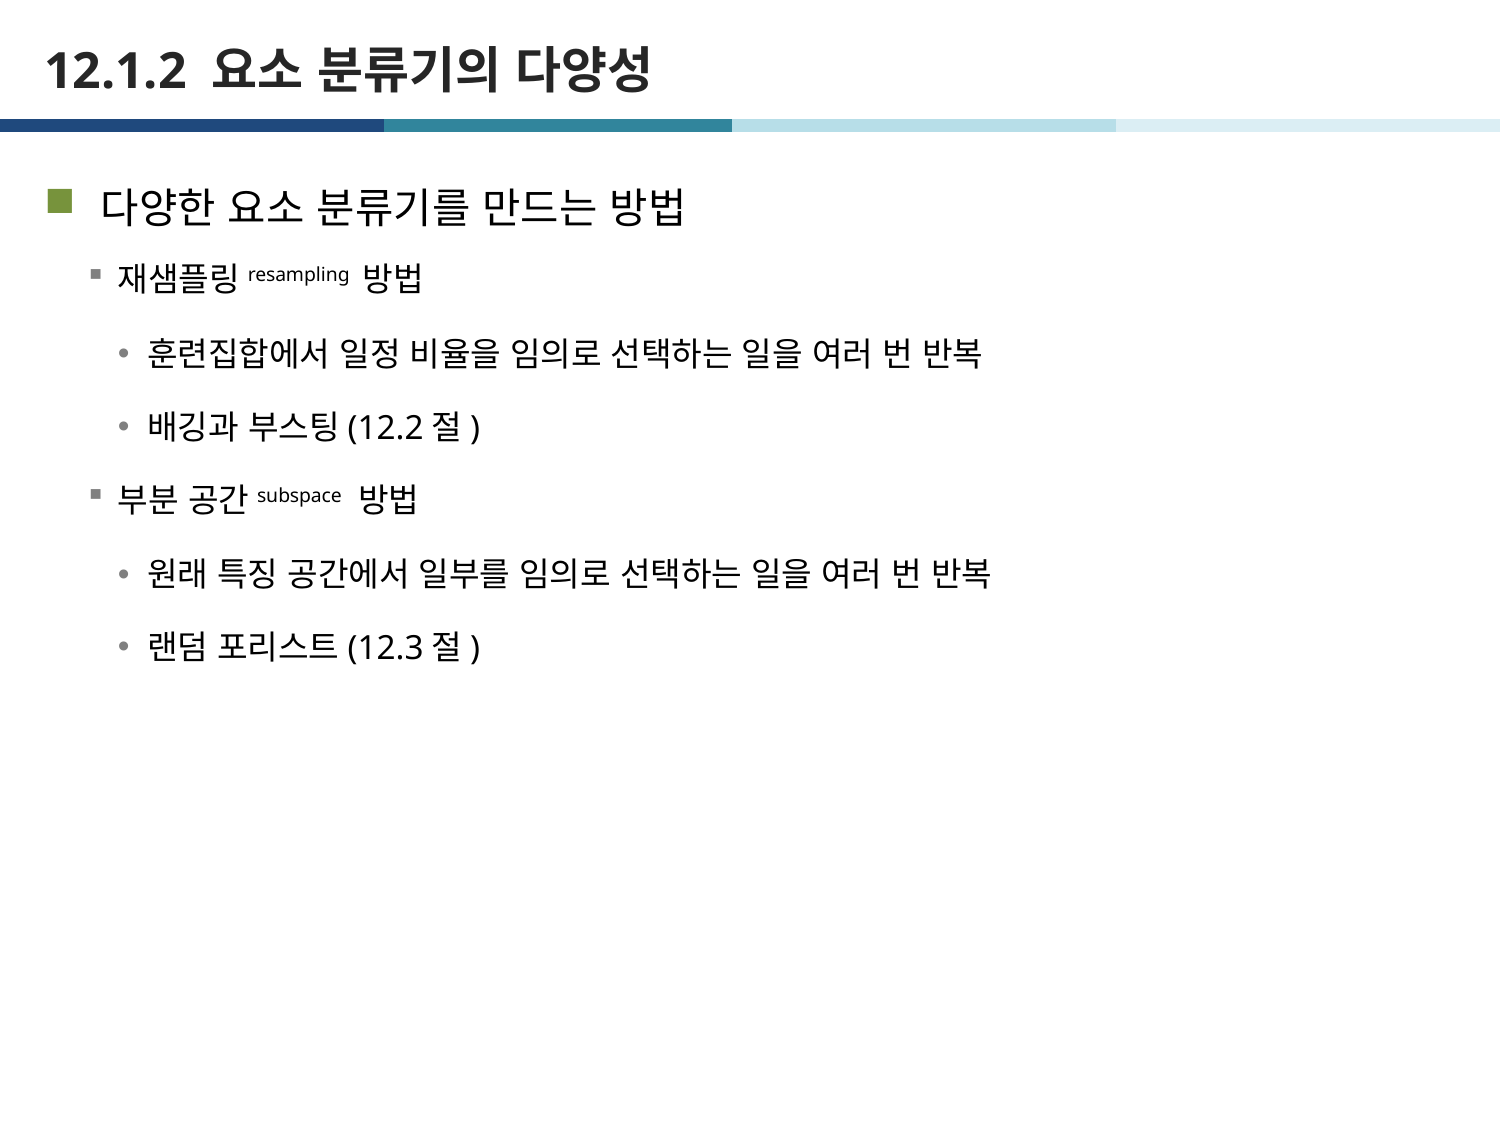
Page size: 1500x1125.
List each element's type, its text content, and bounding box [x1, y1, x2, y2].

list 다양한 요소 분류기를 만드는 방법 재샘플링resampling 방법 훈련집합에서 일정 비율을 임의로 선택하는 일을 여러 번 반복 배깅과 부스팅(12.2절) 부분 공간subspace 방법 원래 특징 공간에서 일부를 임의로 선택하는 일을 여러 번 반복 랜덤 포리스트(12.3절) [29, 148, 1471, 1083]
title 12.1.2 요소 분류기의 다양성 [29, 23, 1448, 114]
